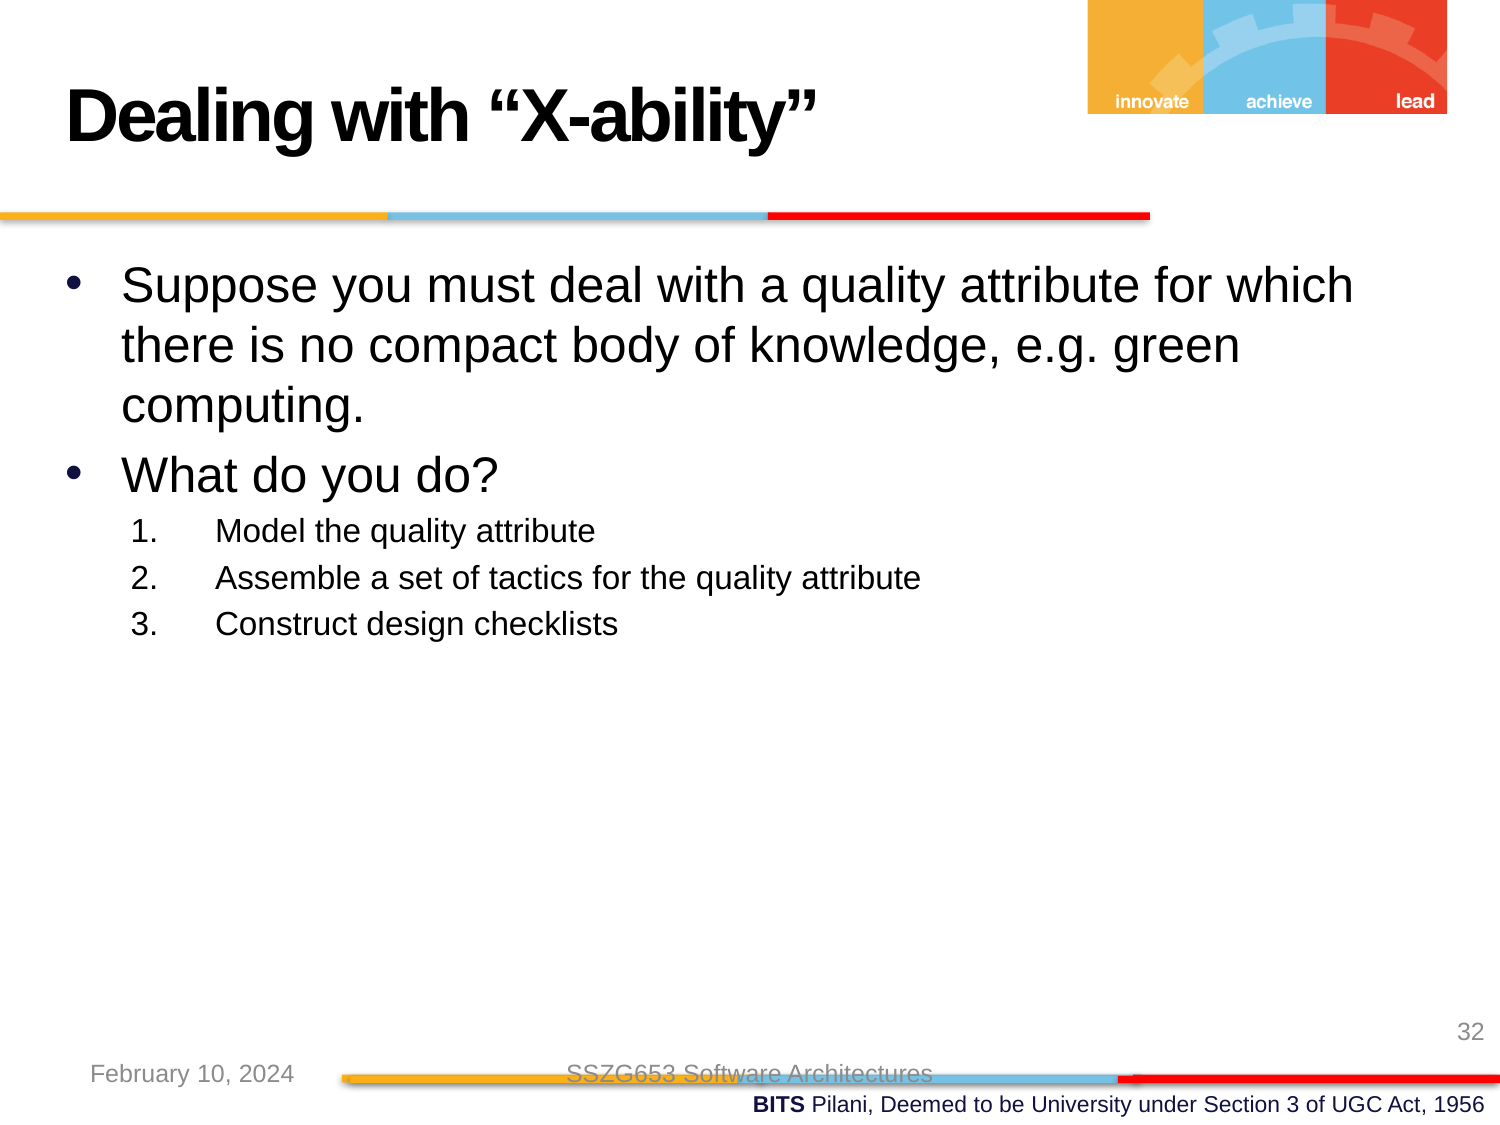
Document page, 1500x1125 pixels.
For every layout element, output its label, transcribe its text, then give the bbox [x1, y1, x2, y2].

footer SSZG653 Software Architectures [512, 1042, 988, 1103]
list Dealing with “X-ability” [50, 24, 1088, 213]
picture [1087, 0, 1448, 114]
slide_number 32 [1149, 1000, 1500, 1061]
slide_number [75, 1042, 425, 1103]
list Suppose you must deal with a quality attribute for which there is no compact body of knowledge, e.g. green computing. What do you do? Model the quality attribute Assemble a set of tactics for the quality attribute Construct design checklists [50, 245, 1400, 988]
